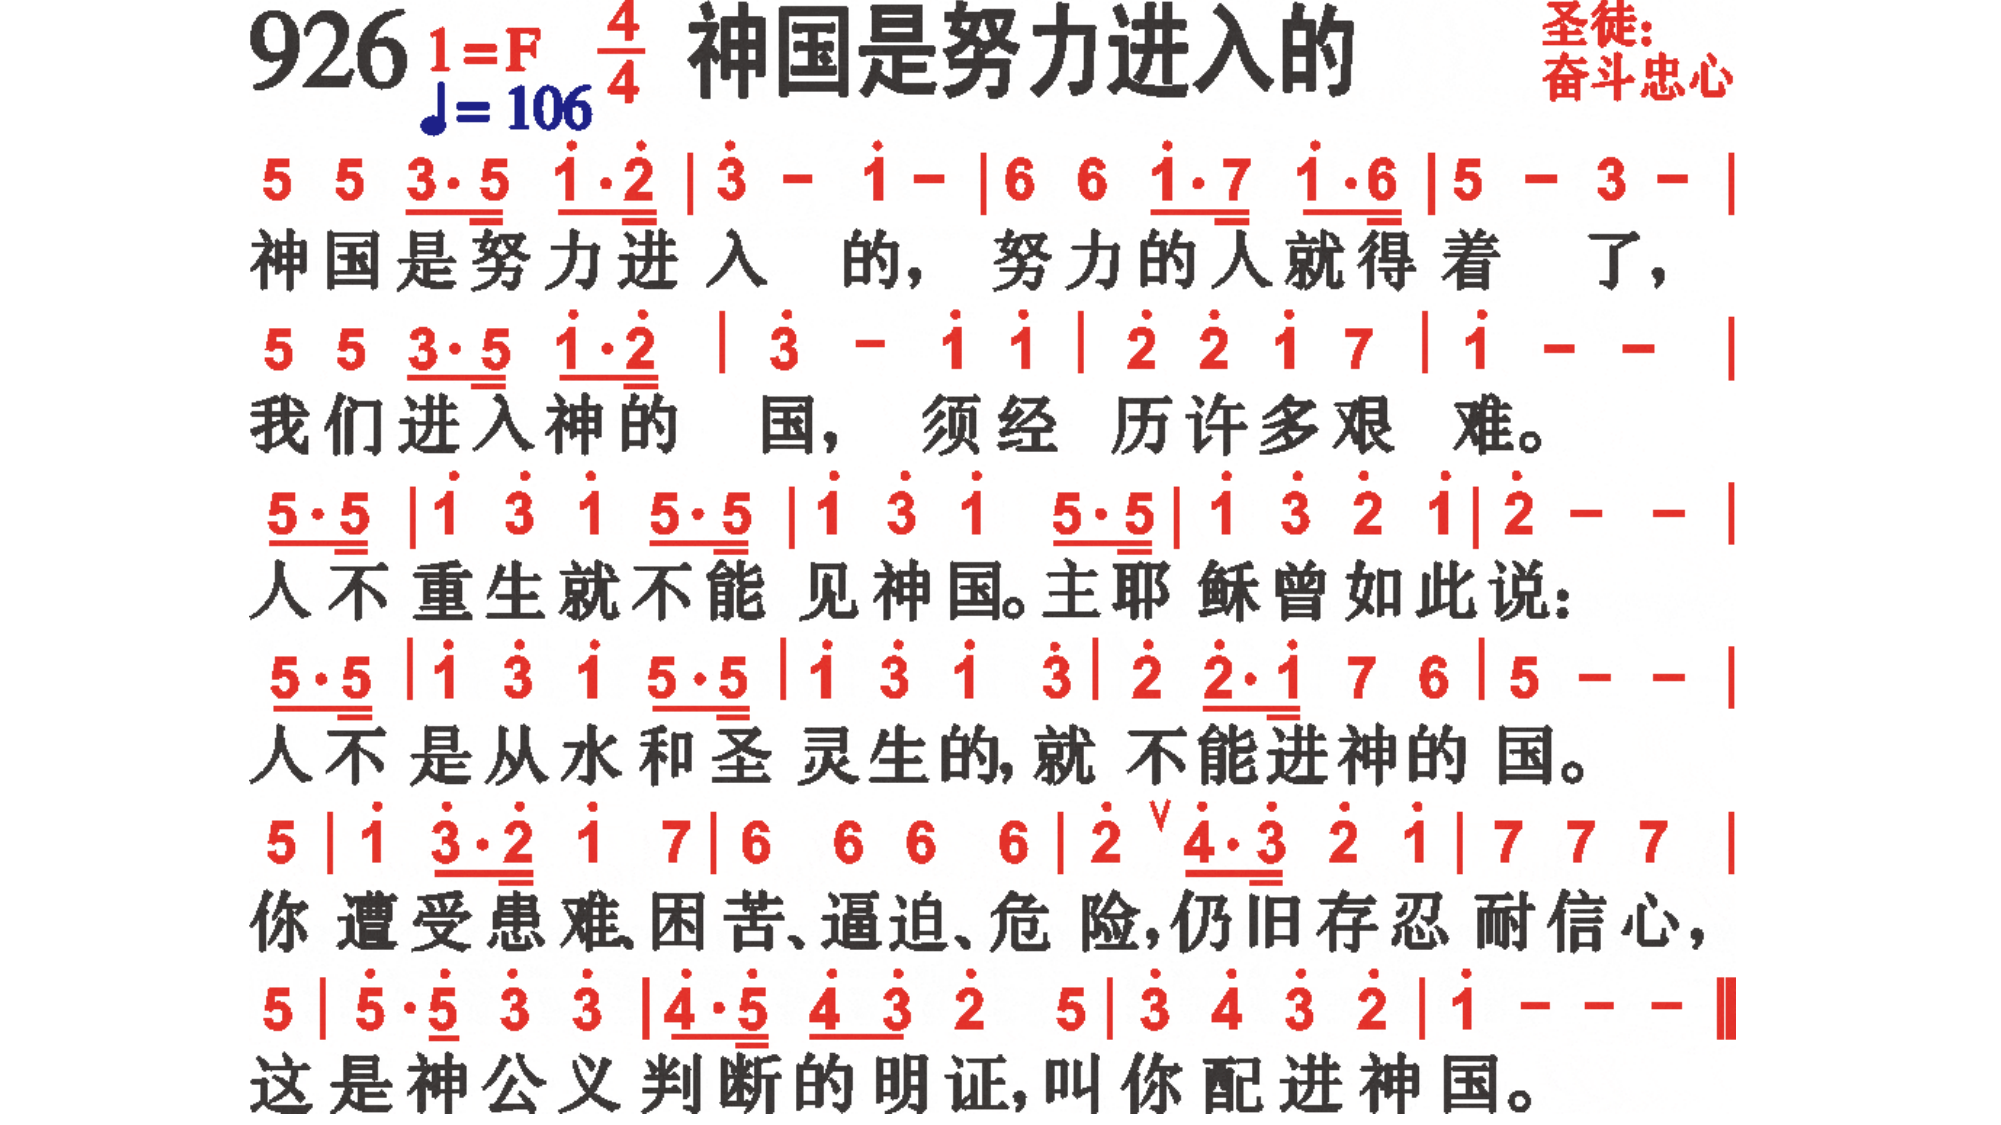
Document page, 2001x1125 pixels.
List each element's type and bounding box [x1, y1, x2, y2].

picture [249, 0, 1736, 1114]
